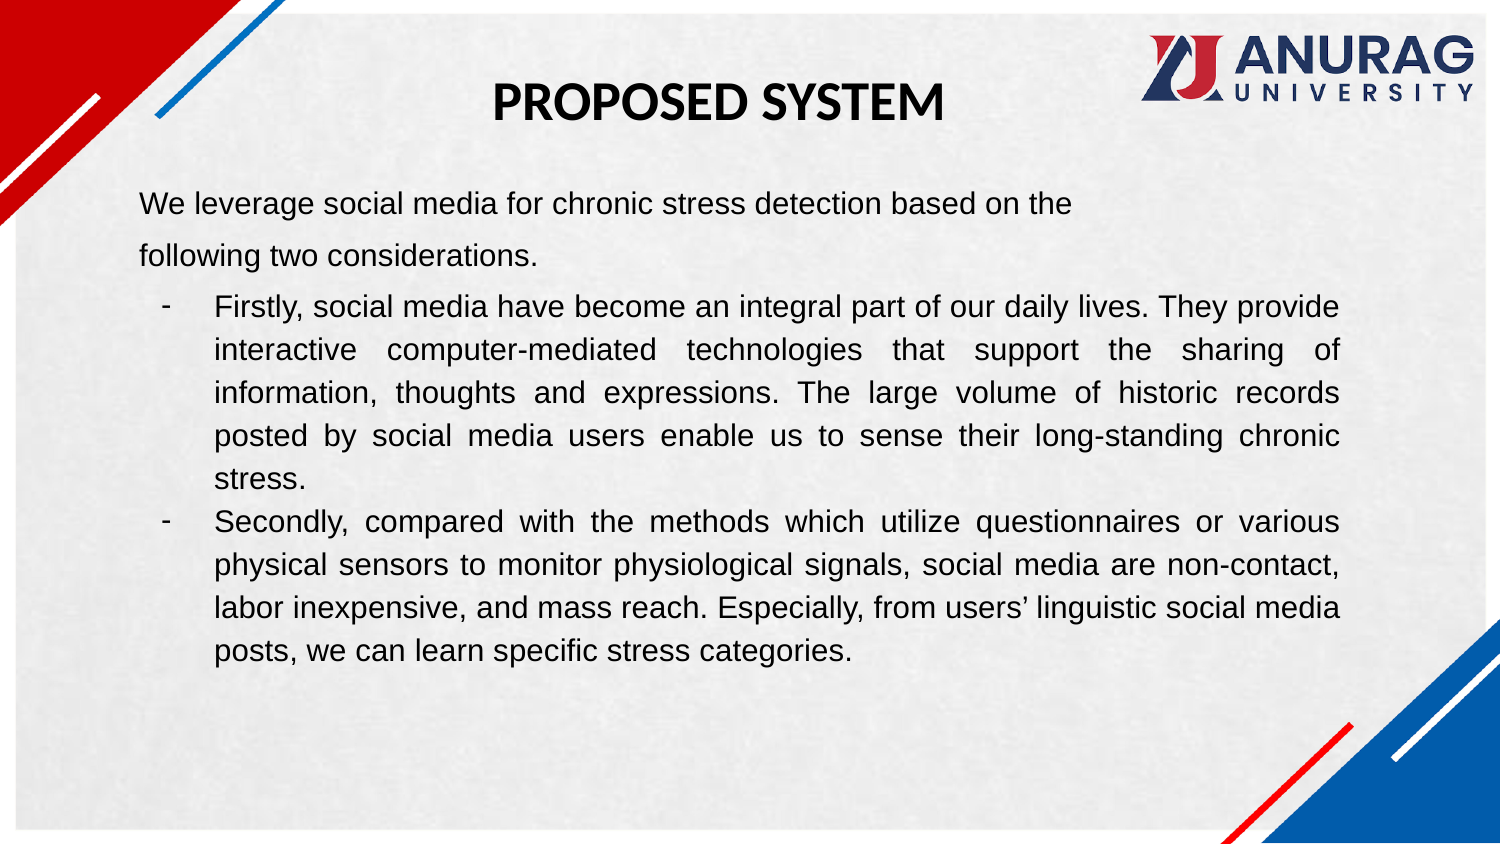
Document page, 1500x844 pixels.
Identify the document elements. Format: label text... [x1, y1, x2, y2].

text_box PROPOSED SYSTEM [199, 49, 1239, 148]
picture [0, 0, 1500, 844]
text_box We leverage social media for chronic stress detection based on the following two considerations. Firstly, social media have become an integral part of our daily lives. They provide interactive computer-mediated technologies that support the sharing of information, thoughts and expressions. The large volume of historic records posted by social media users enable us to sense their long-standing chronic stress. Secondly, compared with the methods which utilize questionnaires or various physical sensors to monitor physiological signals, social media are non-contact, labor inexpensive, and mass reach. Especially, from users’ linguistic social media posts, we can learn specific stress categories. [124, 162, 1358, 718]
